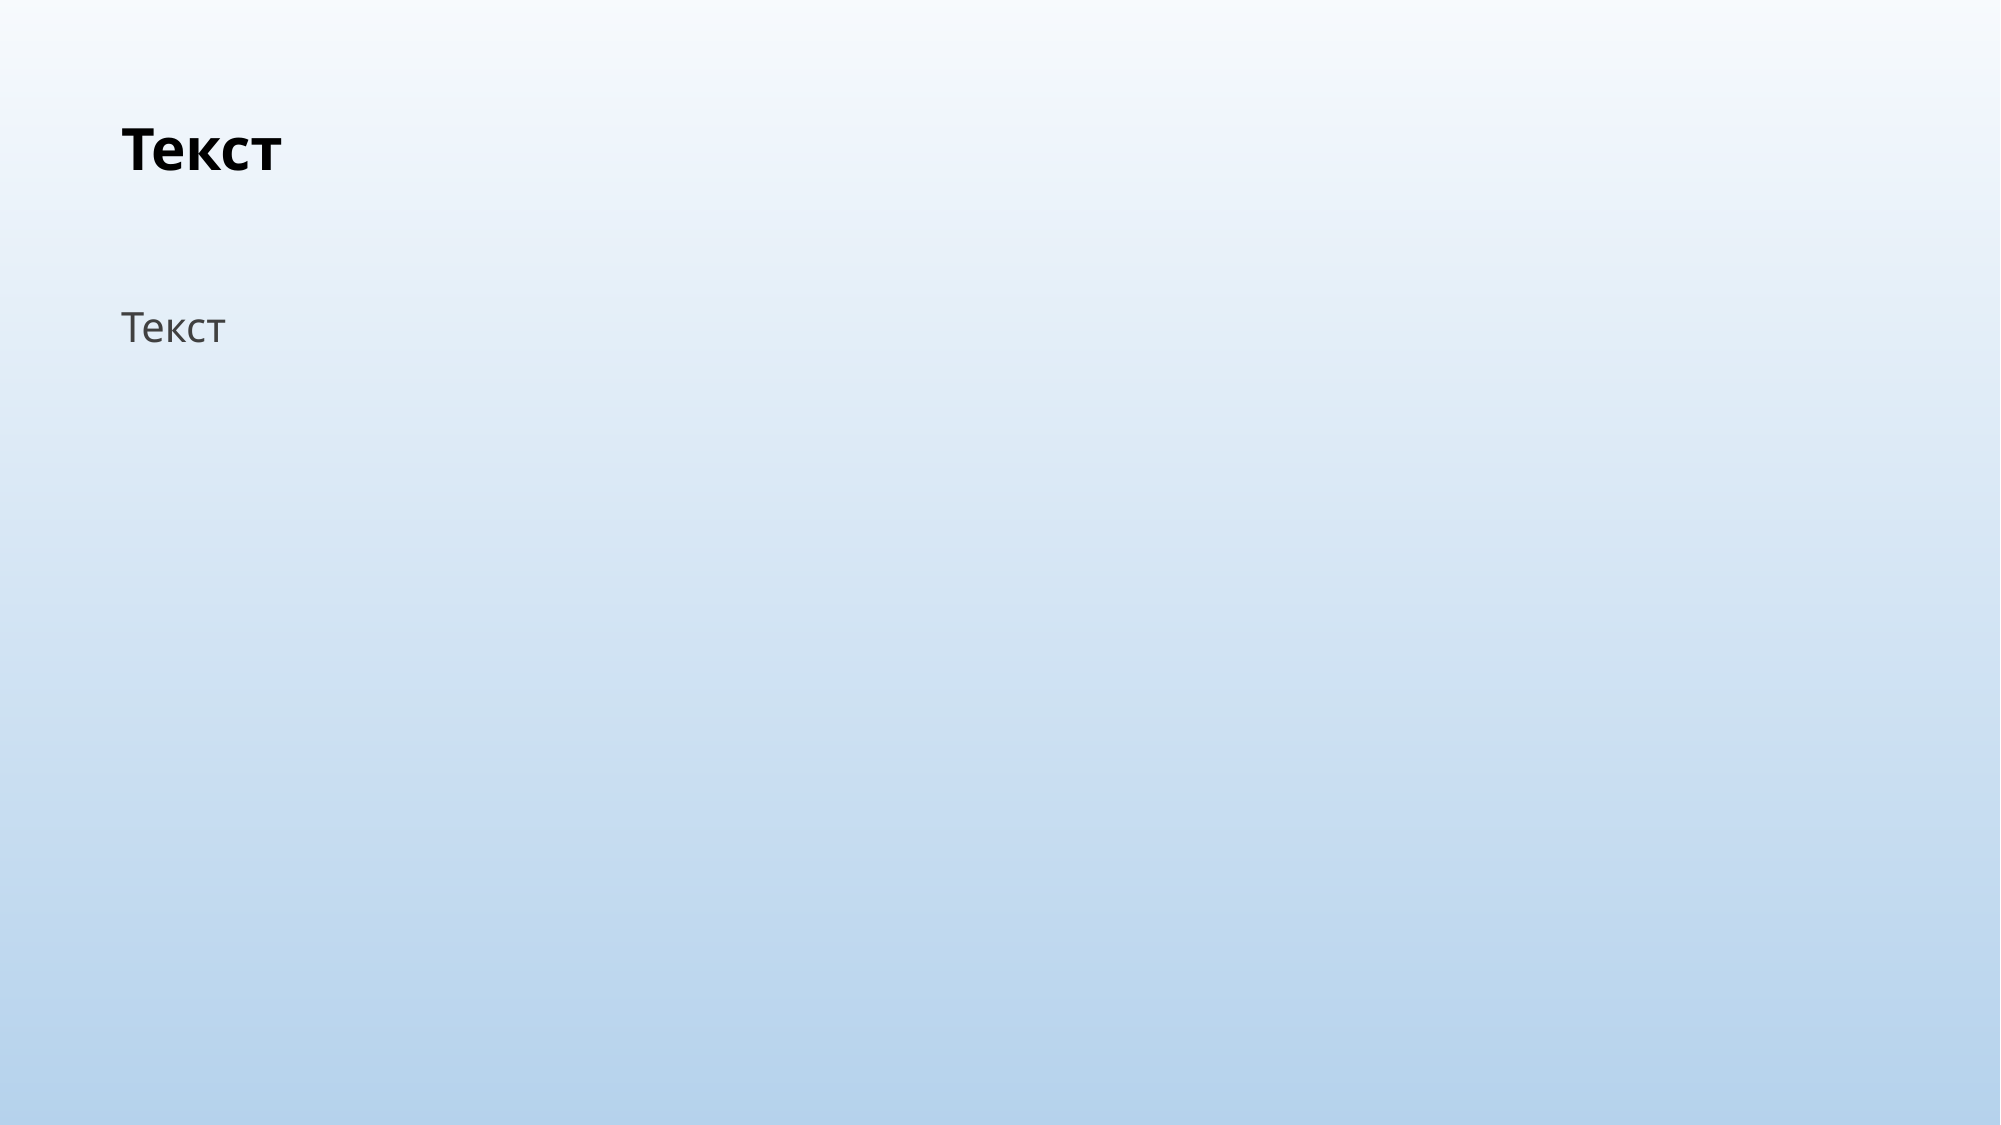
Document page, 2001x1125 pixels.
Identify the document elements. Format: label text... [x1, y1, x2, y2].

title Текст [106, 42, 1832, 260]
list Текст [106, 299, 1832, 1014]
